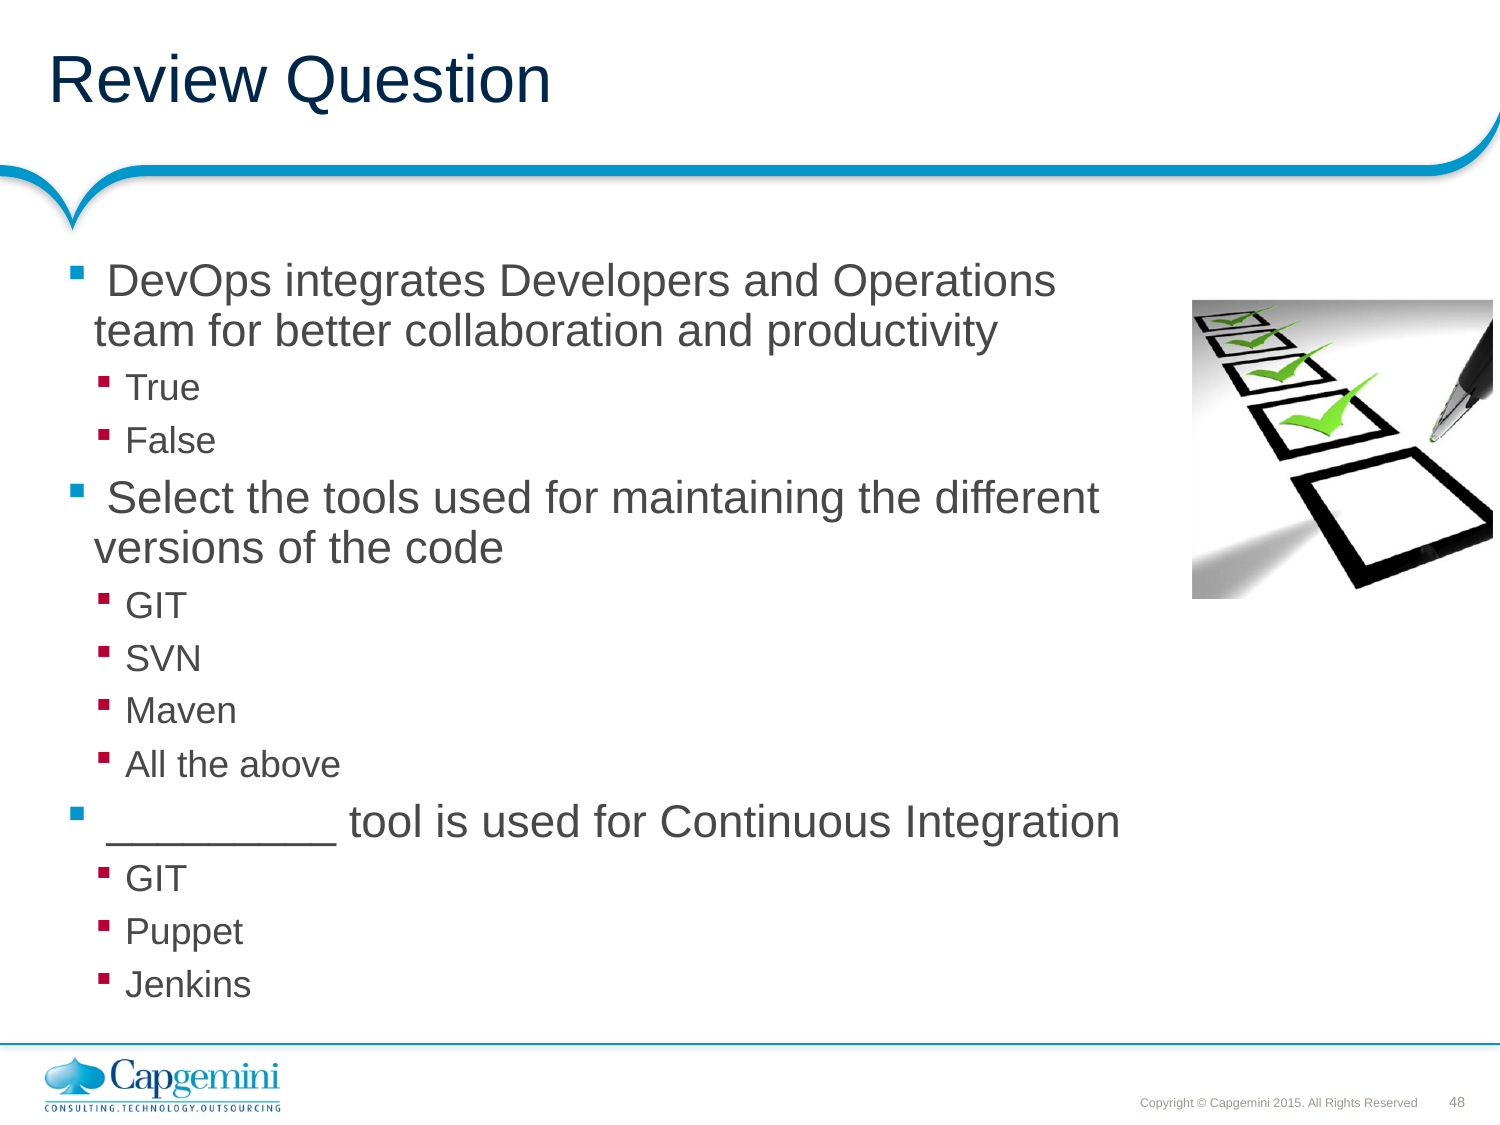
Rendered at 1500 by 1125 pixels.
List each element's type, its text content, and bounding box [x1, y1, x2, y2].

title Review Question [0, 0, 1500, 165]
picture [1192, 299, 1493, 599]
list DevOps integrates Developers and Operations team for better collaboration and productivity True False Select the tools used for maintaining the different versions of the code GIT SVN Maven All the above _________ tool is used for Continuous Integration GIT Puppet Jenkins [48, 245, 1179, 1007]
picture [44, 1056, 281, 1113]
